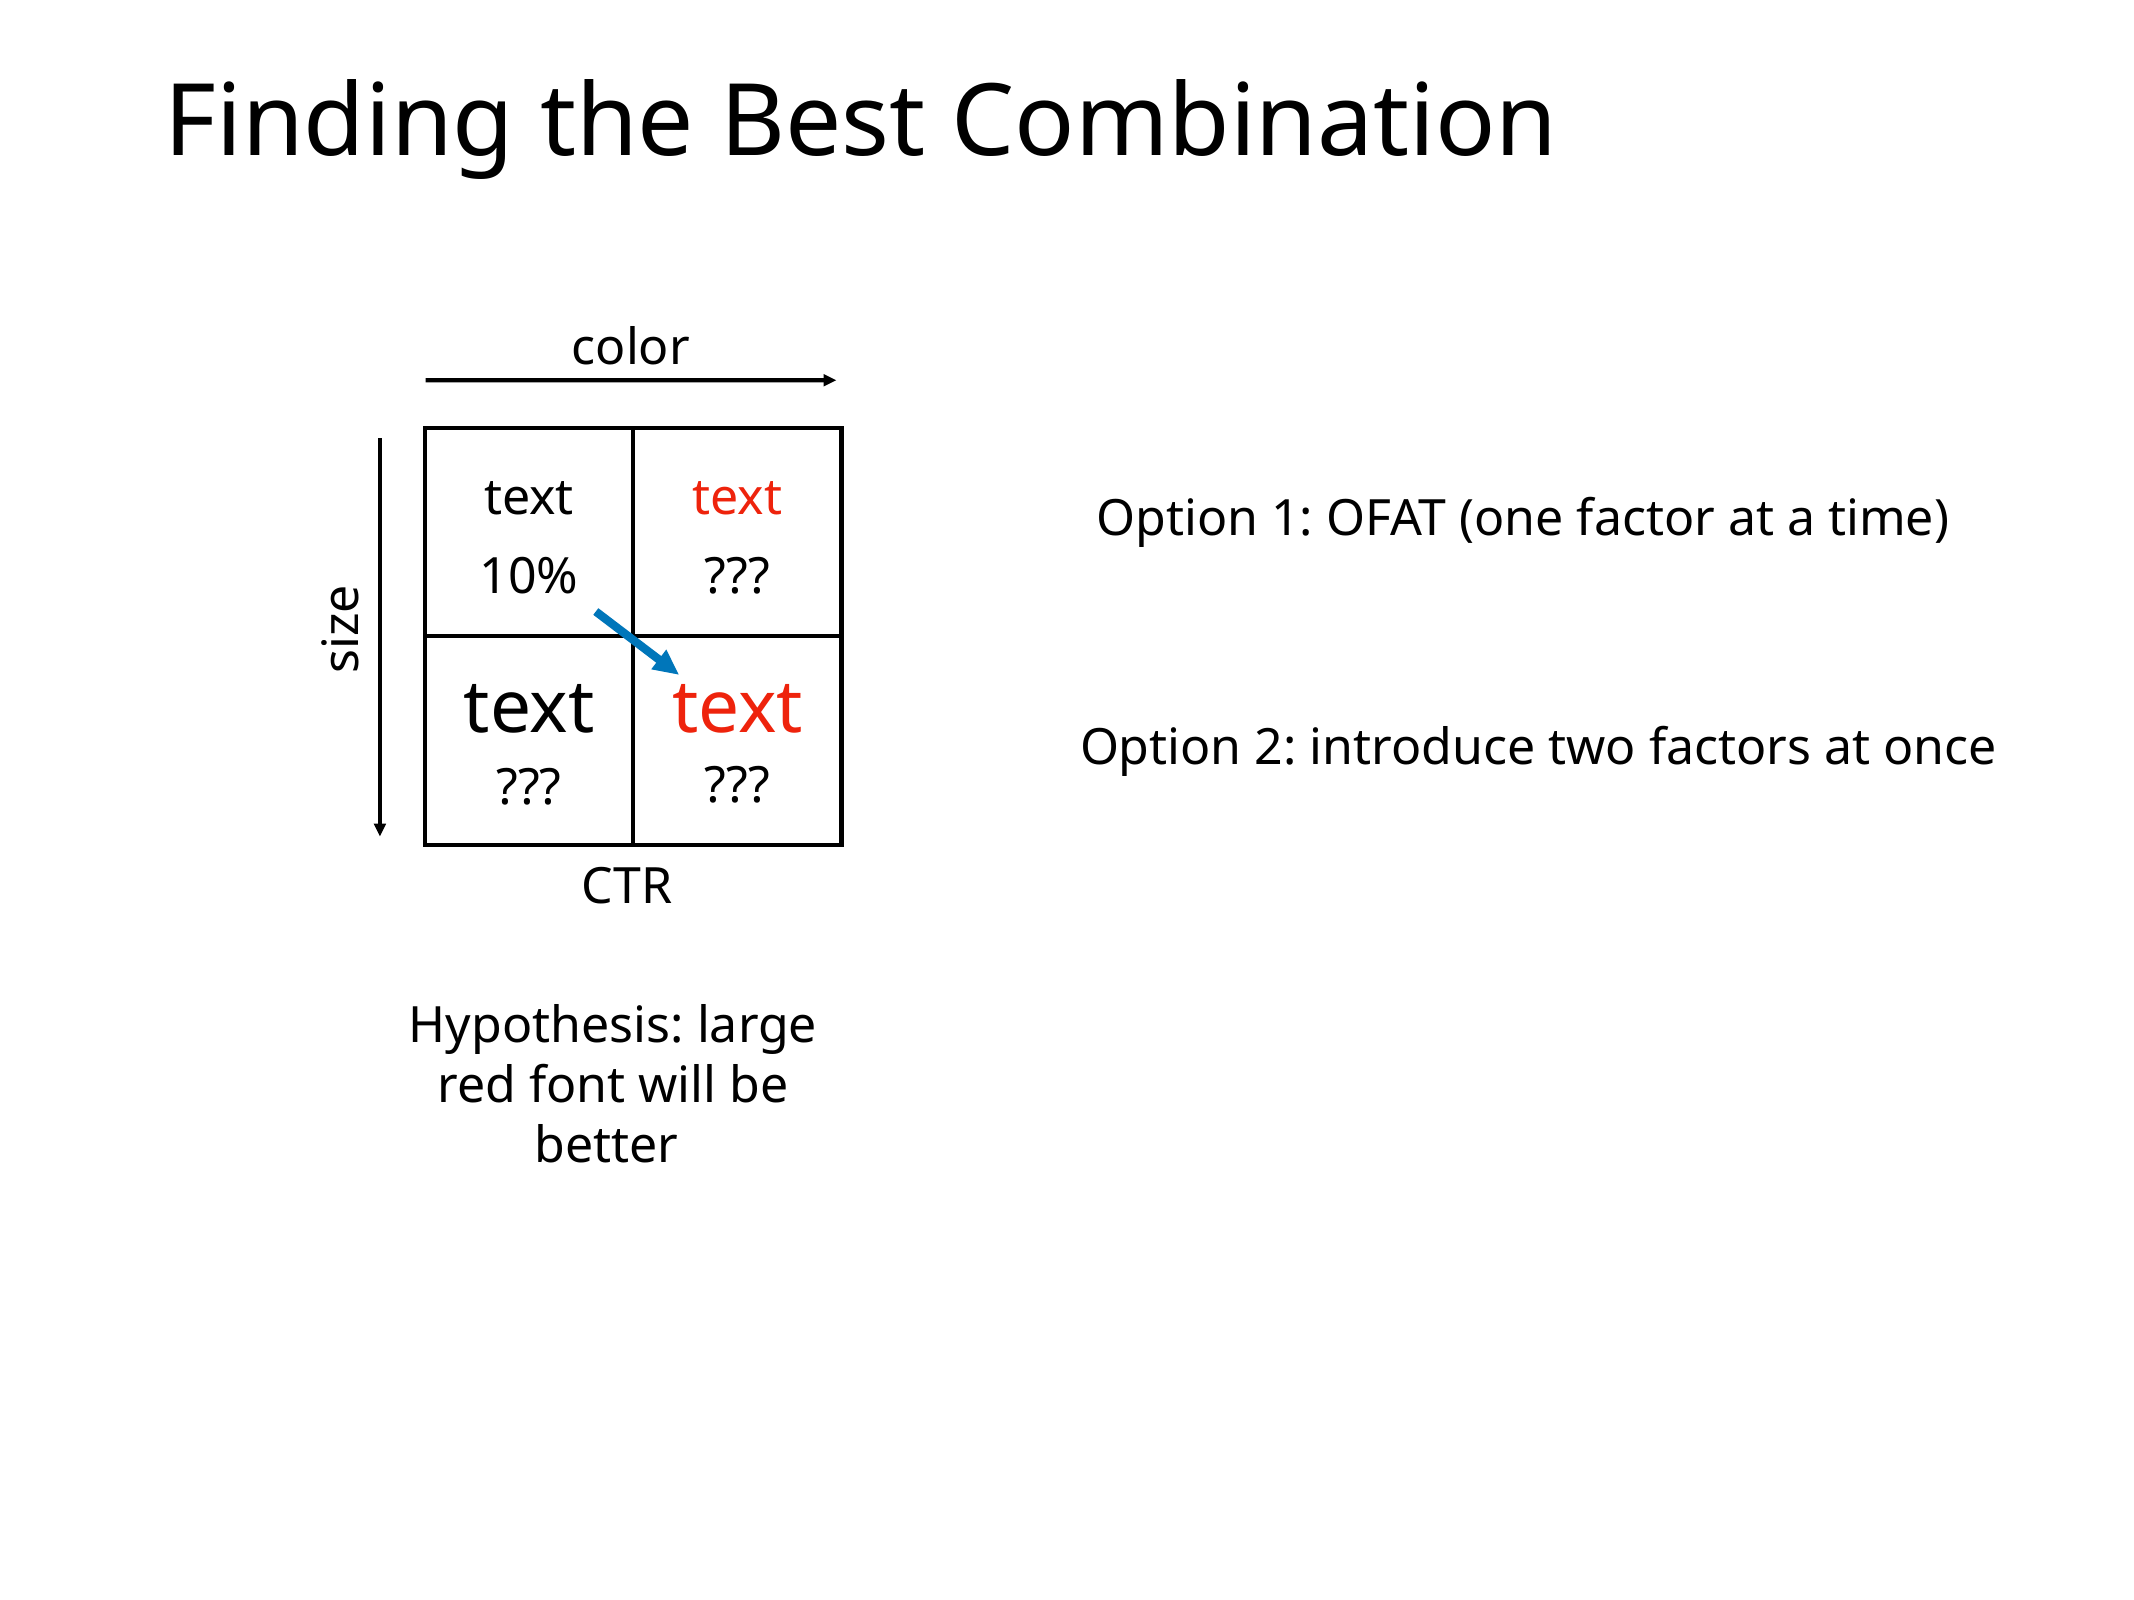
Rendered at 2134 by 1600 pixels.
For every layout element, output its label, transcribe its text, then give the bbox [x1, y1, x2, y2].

text_box ??? [488, 756, 571, 823]
text_box text [663, 651, 812, 756]
text_box 10% [471, 535, 587, 613]
text_box [424, 636, 633, 845]
text_box Hypothesis: large red font will be better [380, 984, 846, 1181]
text_box CTR [573, 845, 681, 923]
text_box [633, 636, 842, 845]
text_box [595, 611, 679, 675]
text_box text [684, 456, 791, 534]
text_box [424, 428, 633, 636]
text_box Option 2: introduce two factors at once [1071, 706, 2006, 784]
text_box [373, 438, 387, 837]
text_box text [475, 456, 583, 534]
text_box text [455, 651, 603, 756]
text_box Option 1: OFAT (one factor at a time) [1088, 477, 1958, 554]
text_box [699, 374, 837, 387]
text_box size [299, 576, 377, 682]
text_box ??? [696, 756, 779, 821]
text_box ??? [696, 535, 779, 613]
text_box color [563, 306, 699, 383]
title Finding the Best Combination [155, 41, 2057, 191]
text_box [633, 428, 842, 636]
